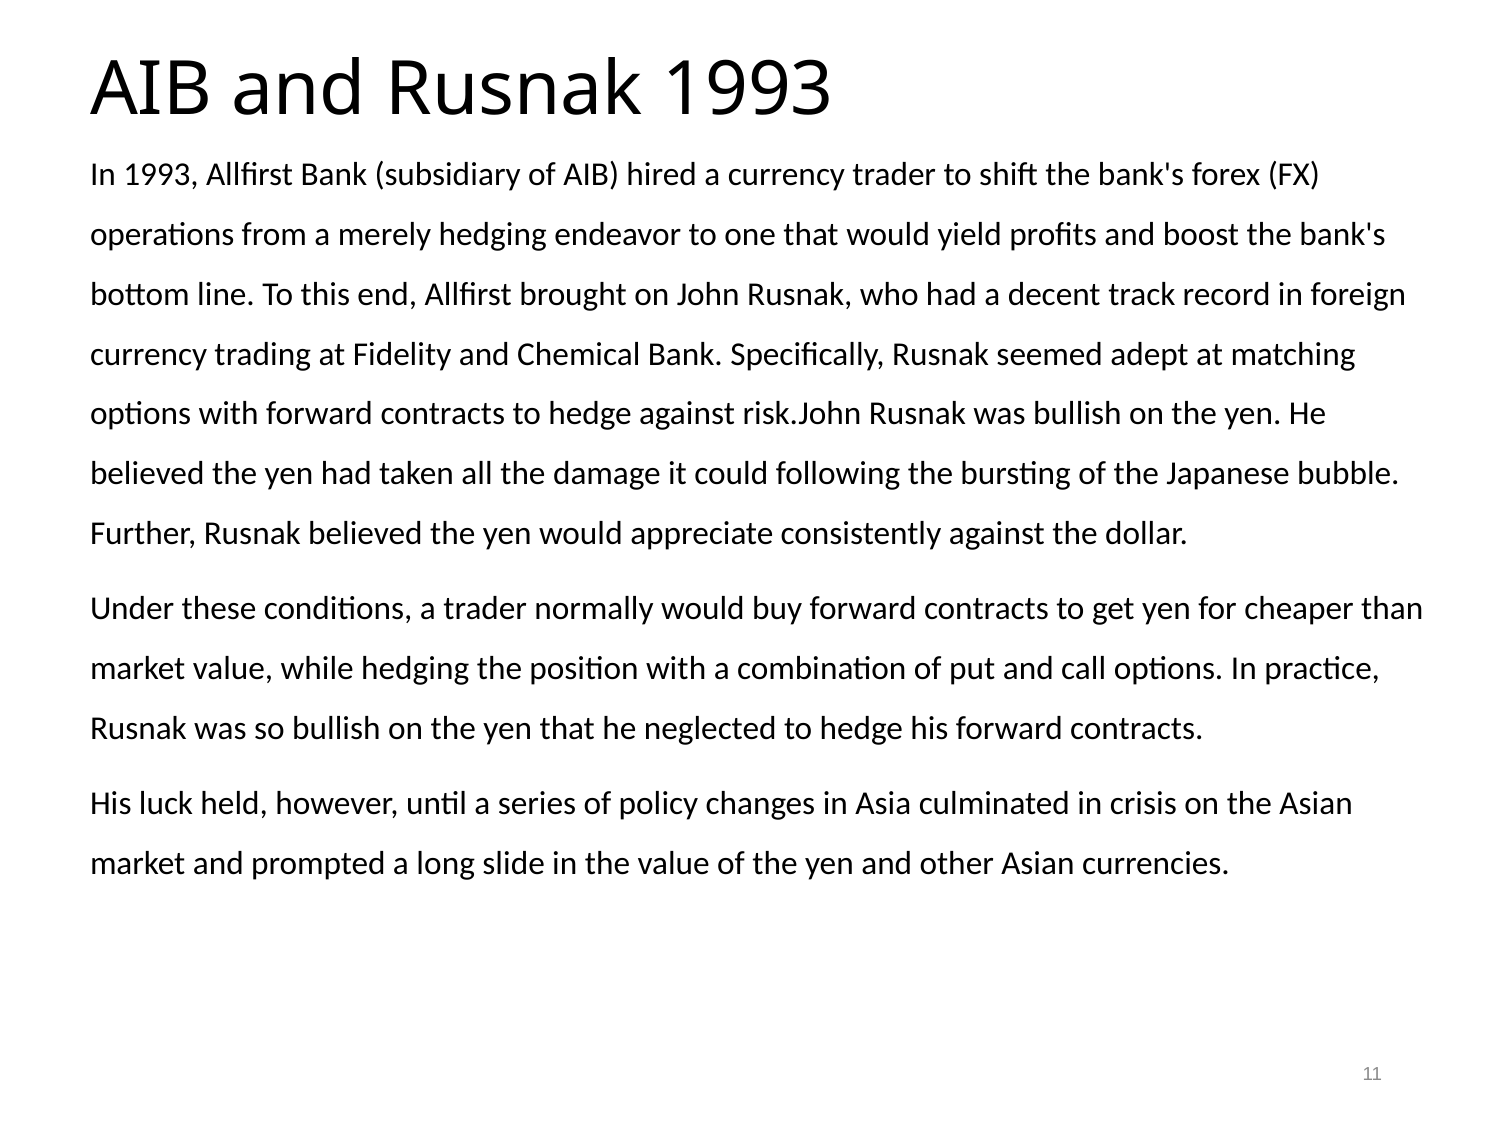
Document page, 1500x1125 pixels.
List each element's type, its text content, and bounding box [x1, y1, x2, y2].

slide_number 11 [1059, 1042, 1397, 1103]
list In 1993, Allfirst Bank (subsidiary of AIB) hired a currency trader to shift the bank's forex (FX) operations from a merely hedging endeavor to one that would yield profits and boost the bank's bottom line. To this end, Allfirst brought on John Rusnak, who had a decent track record in foreign currency trading at Fidelity and Chemical Bank. Specifically, Rusnak seemed adept at matching options with forward contracts to hedge against risk.John Rusnak was bullish on the yen. He believed the yen had taken all the damage it could following the bursting of the Japanese bubble. Further, Rusnak believed the yen would appreciate consistently against the dollar. Under these conditions, a trader normally would buy forward contracts to get yen for cheaper than market value, while hedging the position with a combination of put and call options. In practice, Rusnak was so bullish on the yen that he neglected to hedge his forward contracts. His luck held, however, until a series of policy changes in Asia culminated in crisis on the Asian market and prompted a long slide in the value of the yen and other Asian currencies. [75, 125, 1450, 1050]
title AIB and Rusnak 1993 [75, 37, 1425, 125]
